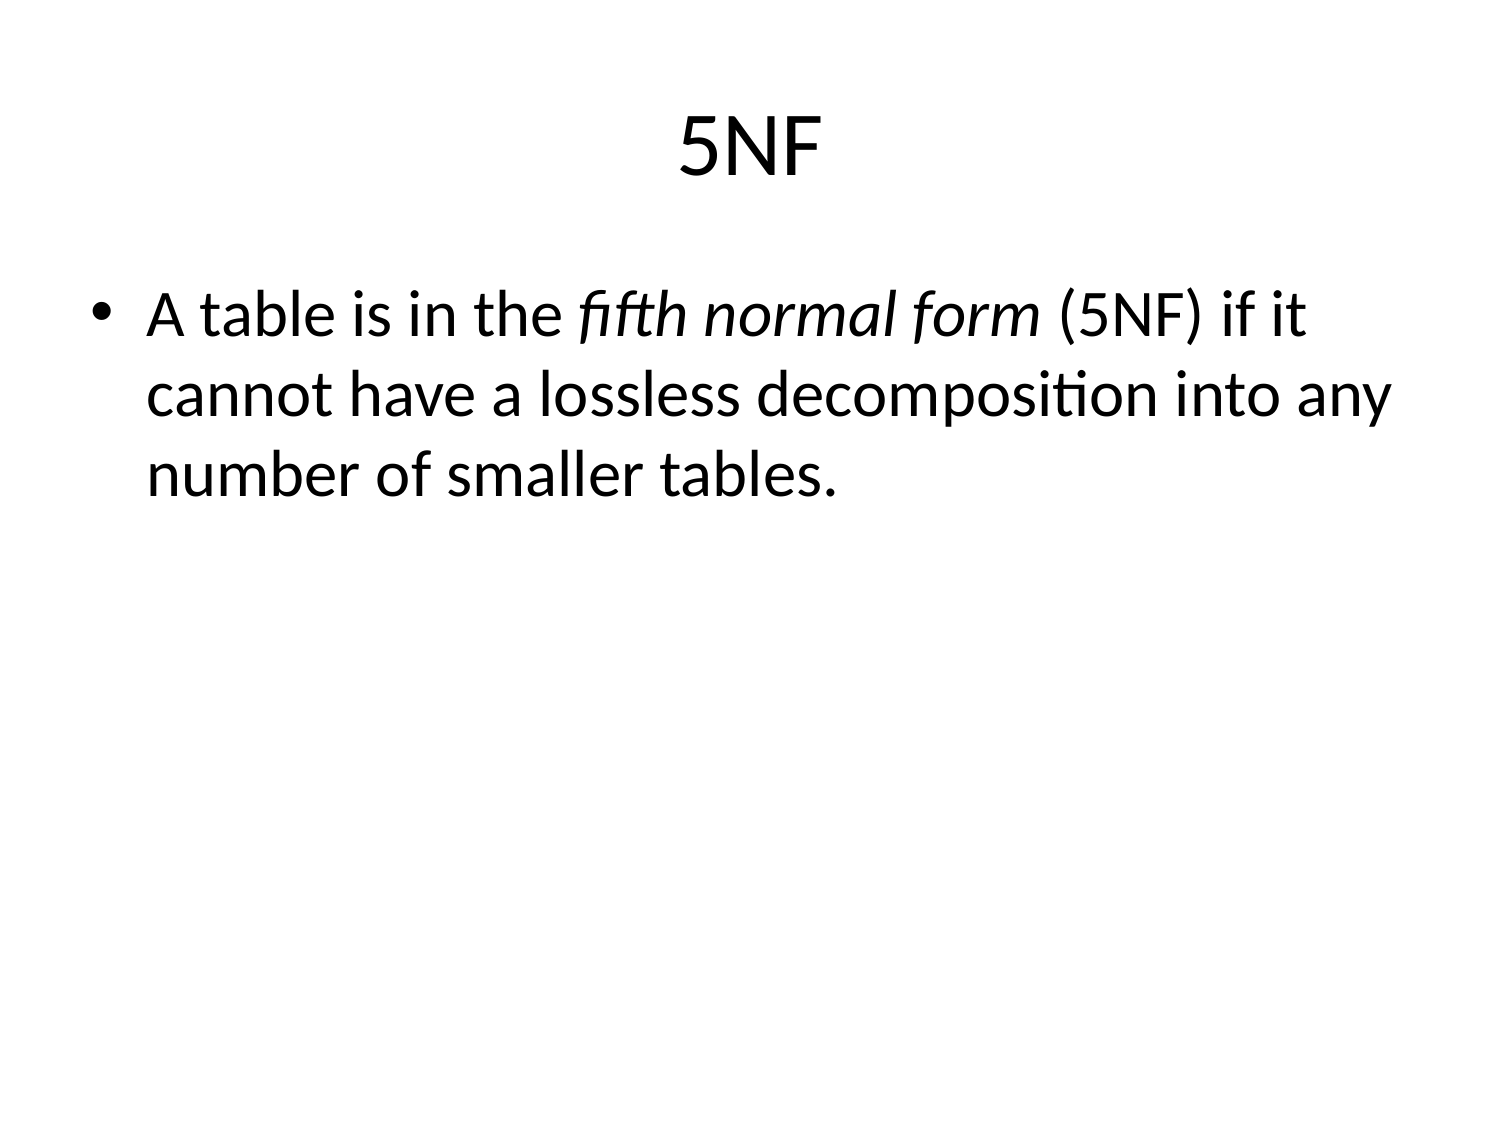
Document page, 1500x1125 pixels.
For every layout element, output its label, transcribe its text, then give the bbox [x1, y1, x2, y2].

list A table is in the fifth normal form (5NF) if it cannot have a lossless decomposition into any number of smaller tables. [75, 262, 1425, 1005]
title 5NF [75, 45, 1425, 233]
